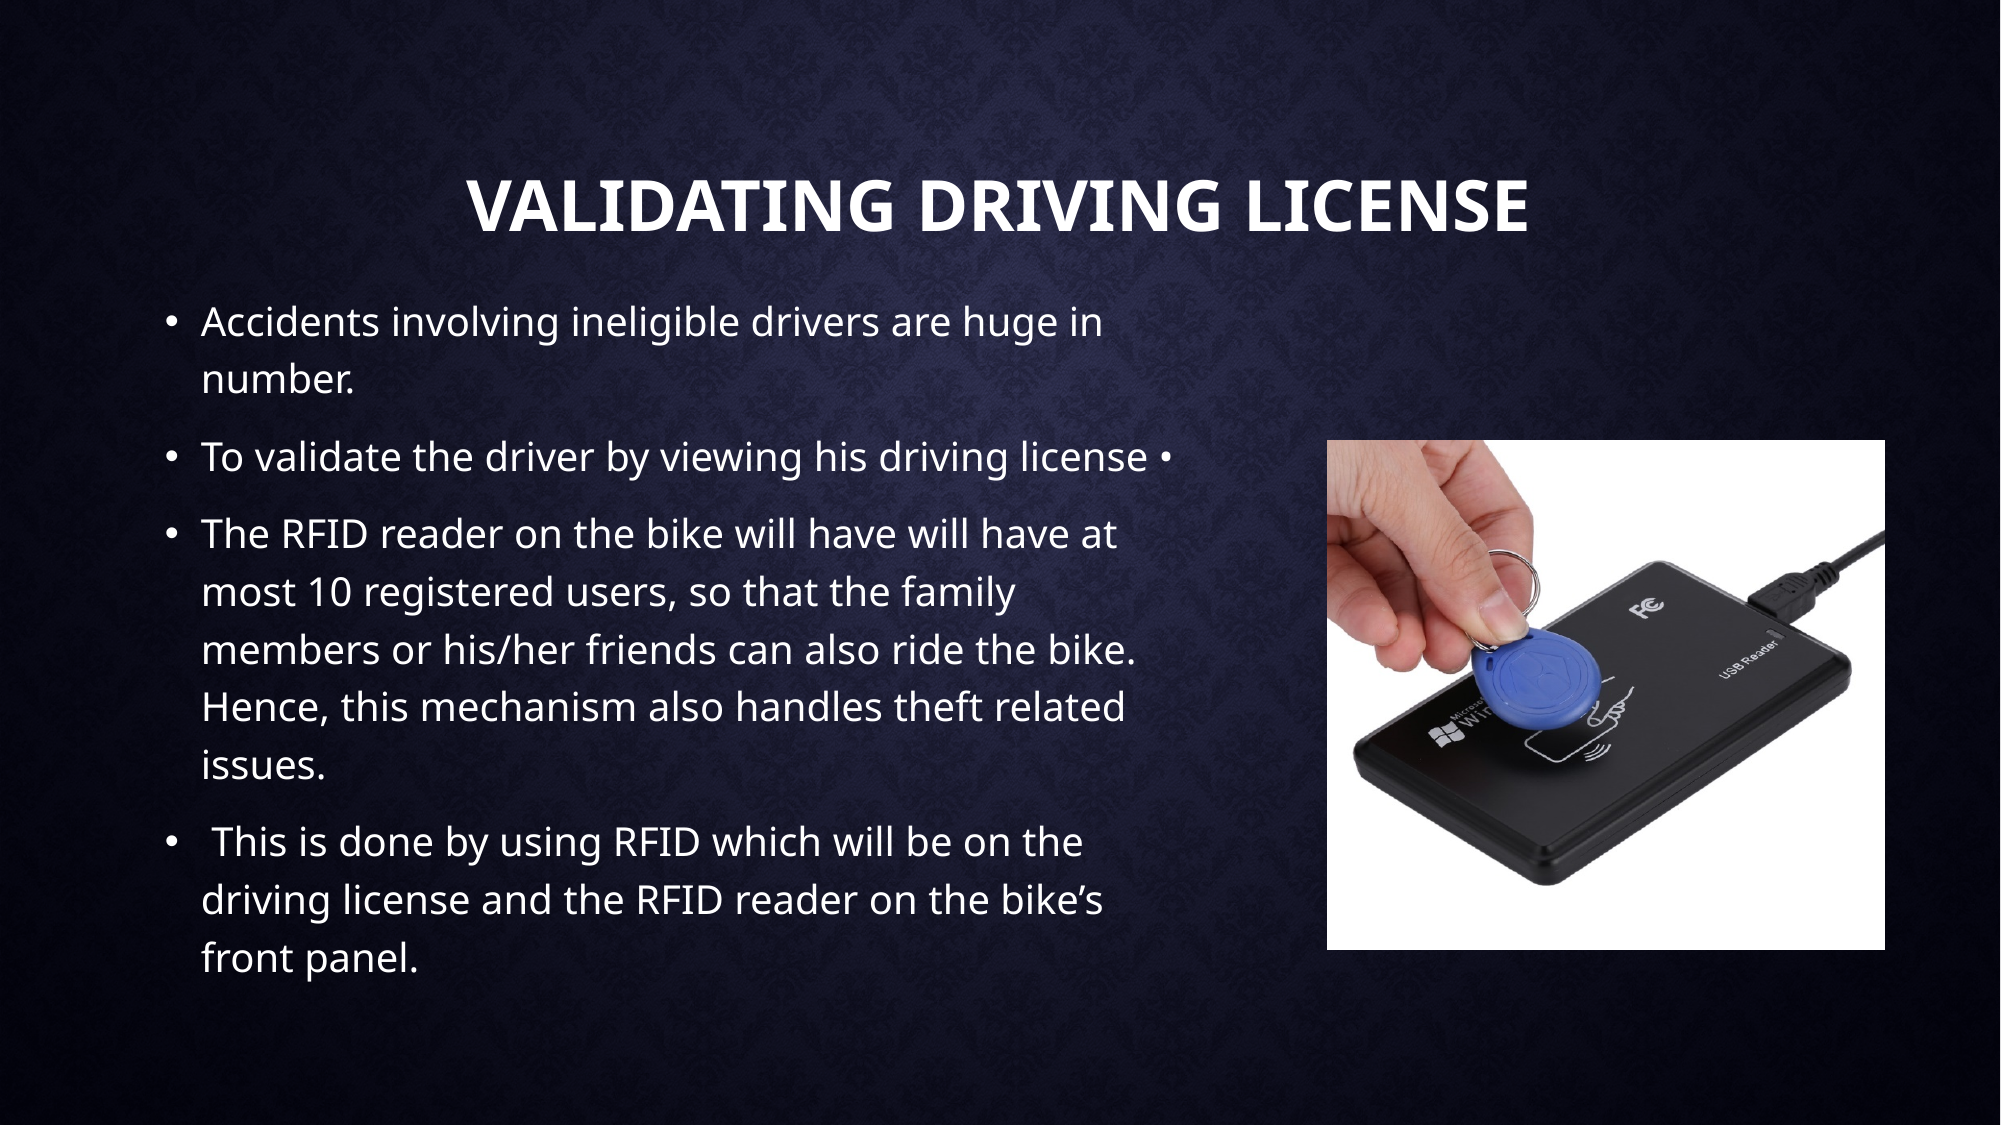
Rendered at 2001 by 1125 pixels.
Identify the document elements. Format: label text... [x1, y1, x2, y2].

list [1327, 439, 1886, 951]
list Accidents involving ineligible drivers are huge in number. To validate the driver by viewing his driving license • The RFID reader on the bike will have will have at most 10 registered users, so that the family members or his/her friends can also ride the bike. Hence, this mechanism also handles theft related issues. This is done by using RFID which will be on the driving license and the RFID reader on the bike’s front panel. [149, 279, 1200, 1030]
title Validating Driving License [149, 99, 1849, 318]
